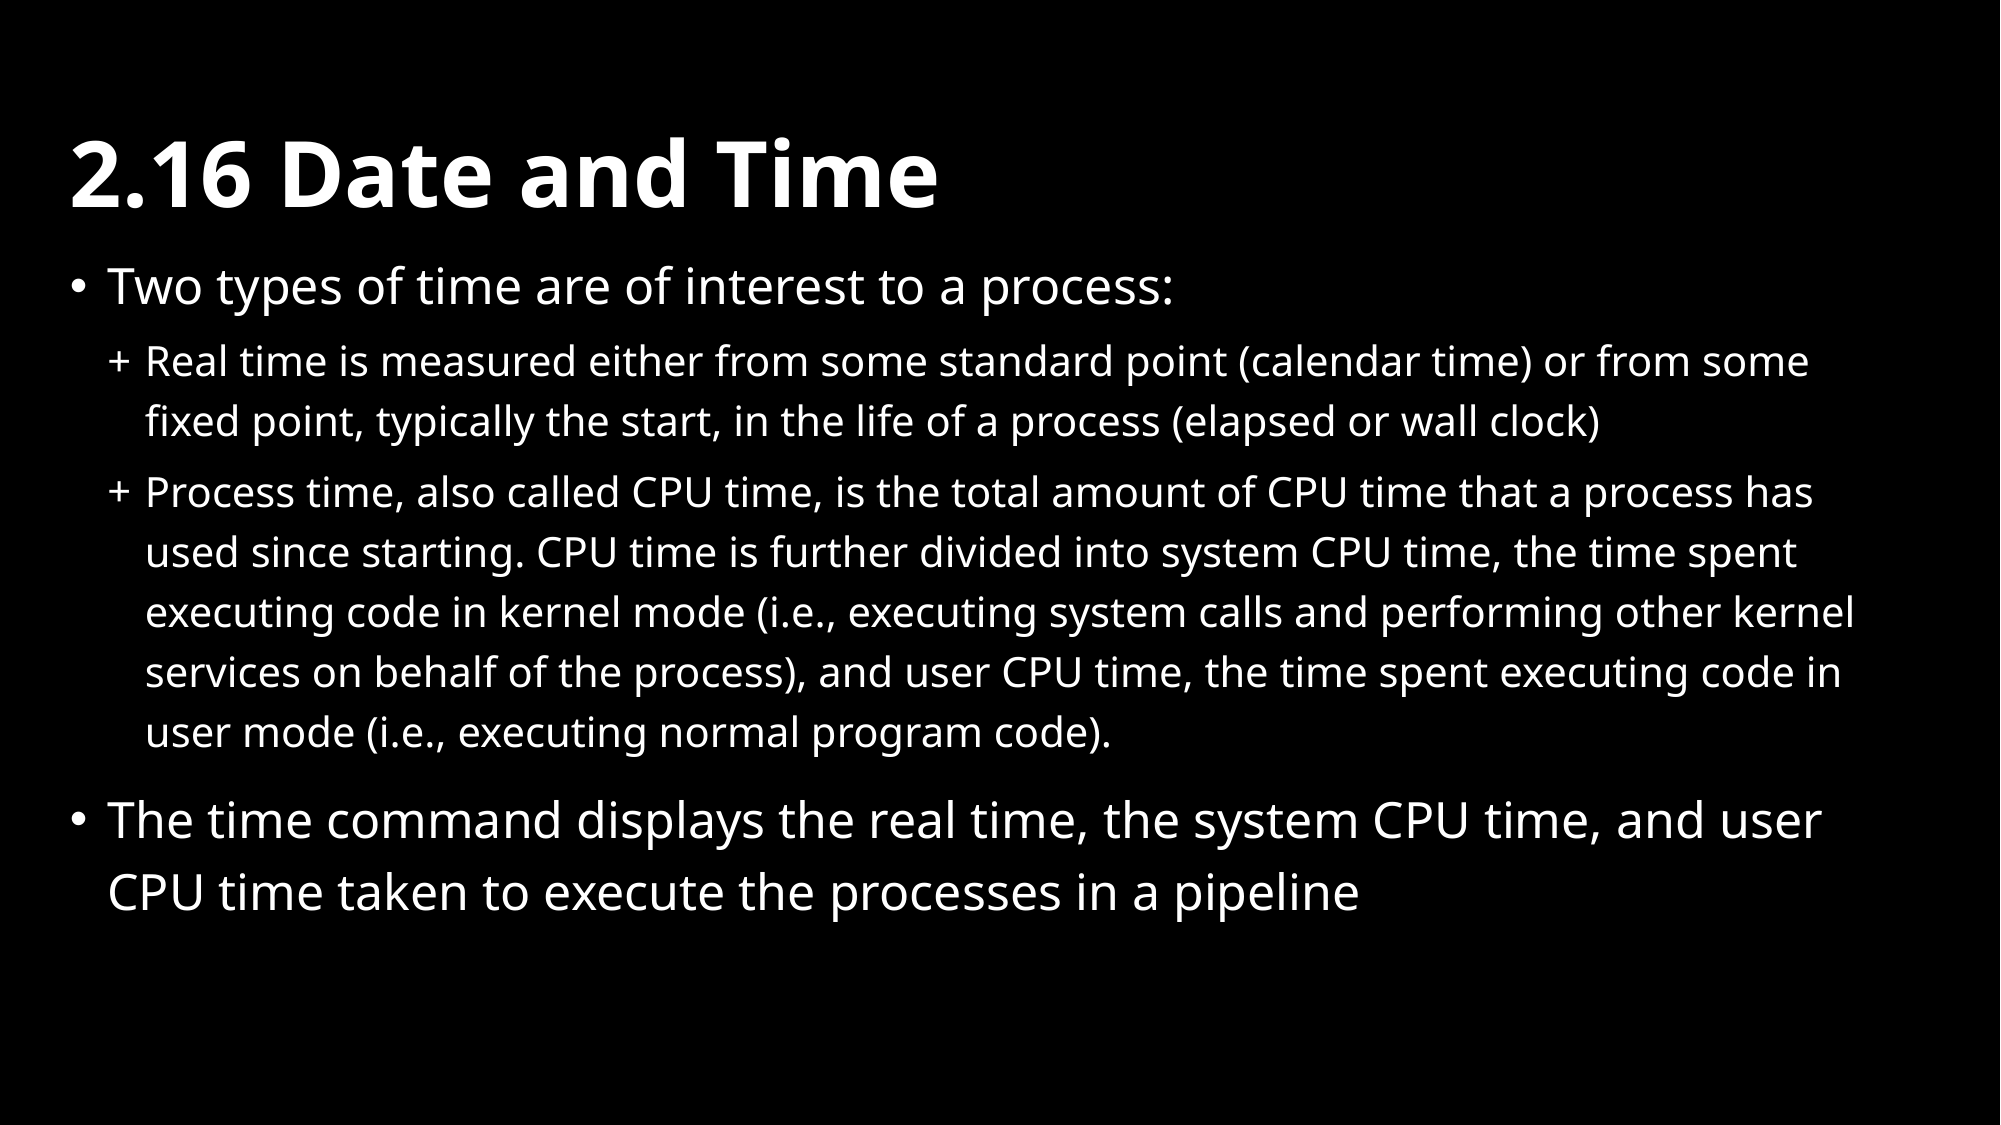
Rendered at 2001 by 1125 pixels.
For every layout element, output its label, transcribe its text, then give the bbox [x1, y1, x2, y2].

list Two types of time are of interest to a process: Real time is measured either from some standard point (calendar time) or from some fixed point, typically the start, in the life of a process (elapsed or wall clock) Process time, also called CPU time, is the total amount of CPU time that a process has used since starting. CPU time is further divided into system CPU time, the time spent executing code in kernel mode (i.e., executing system calls and performing other kernel services on behalf of the process), and user CPU time, the time spent executing code in user mode (i.e., executing normal program code). The time command displays the real time, the system CPU time, and user CPU time taken to execute the processes in a pipeline [55, 235, 1919, 1098]
title 2.16 Date and Time [55, 34, 1683, 235]
